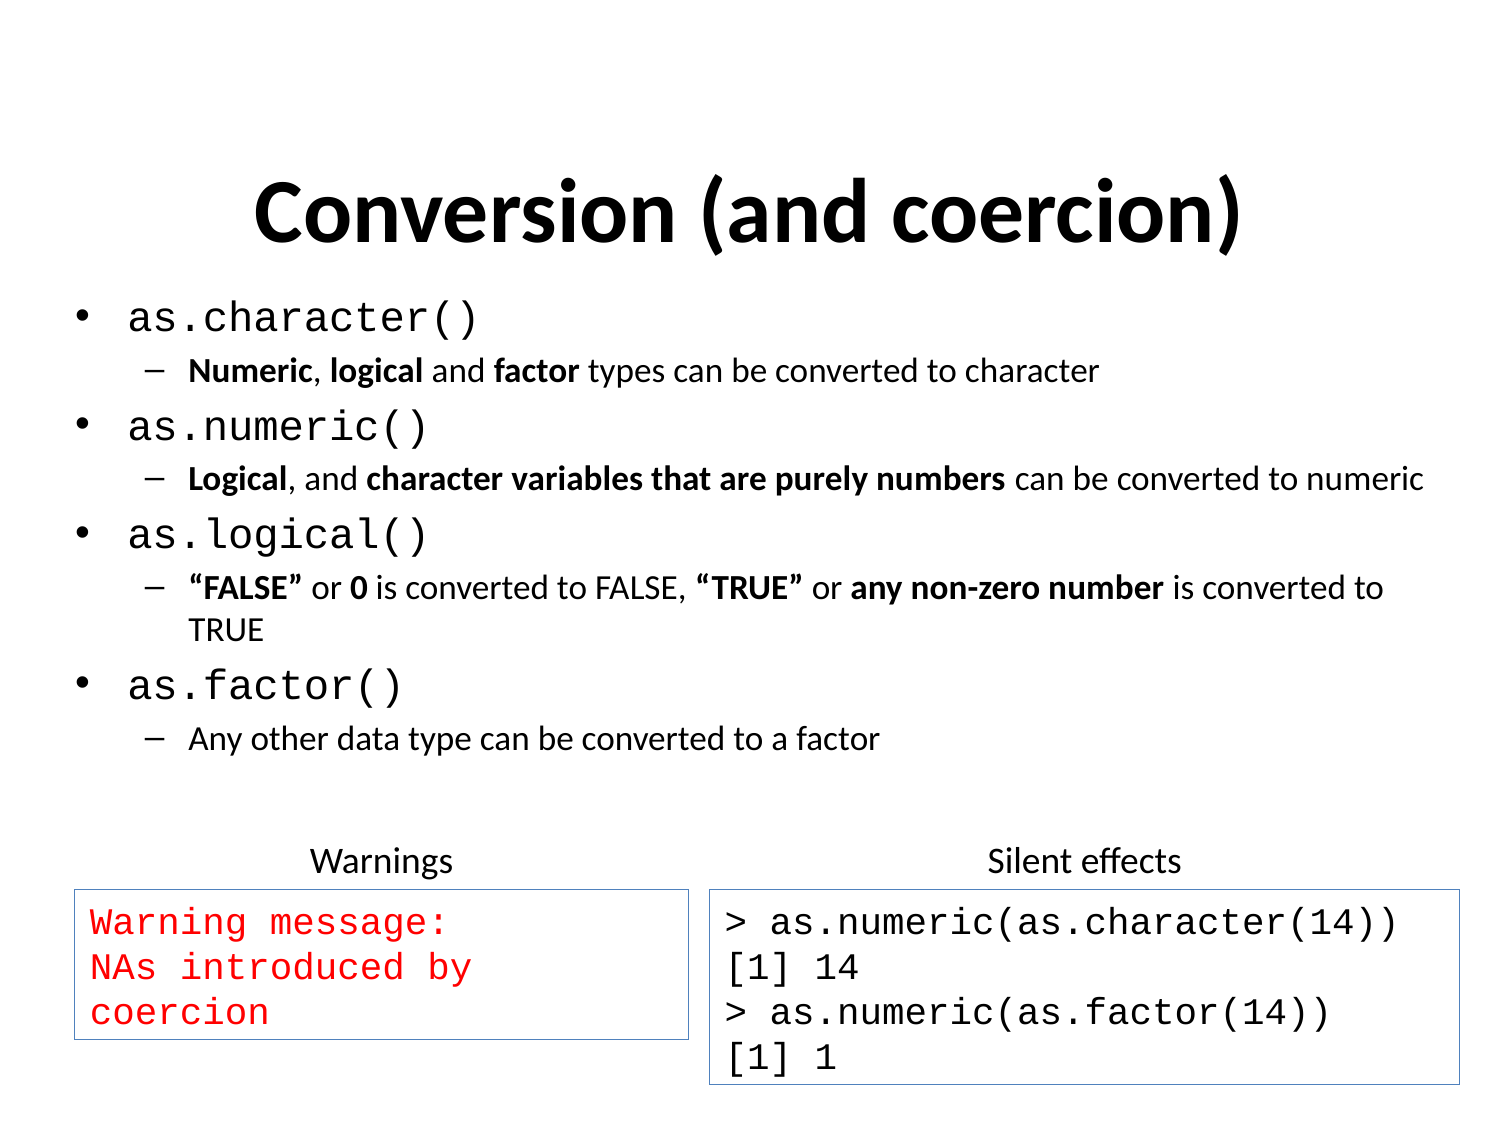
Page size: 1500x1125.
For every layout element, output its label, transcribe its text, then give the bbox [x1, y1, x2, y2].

text_box > as.numeric(as.character(14)) [1] 14 > as.numeric(as.factor(14)) [1] 1 [709, 889, 1460, 1085]
text_box Conversion (and coercion) [74, 112, 1425, 289]
text_box as.character() Numeric, logical and factor types can be converted to character as.numeric() Logical, and character variables that are purely numbers can be converted to numeric as.logical() “FALSE” or 0 is converted to FALSE, “TRUE” or any non-zero number is converted to TRUE as.factor() Any other data type can be converted to a factor [74, 289, 1425, 803]
text_box Silent effects [932, 828, 1238, 889]
text_box Warnings [229, 828, 535, 889]
text_box Warning message: NAs introduced by coercion [74, 889, 689, 1040]
